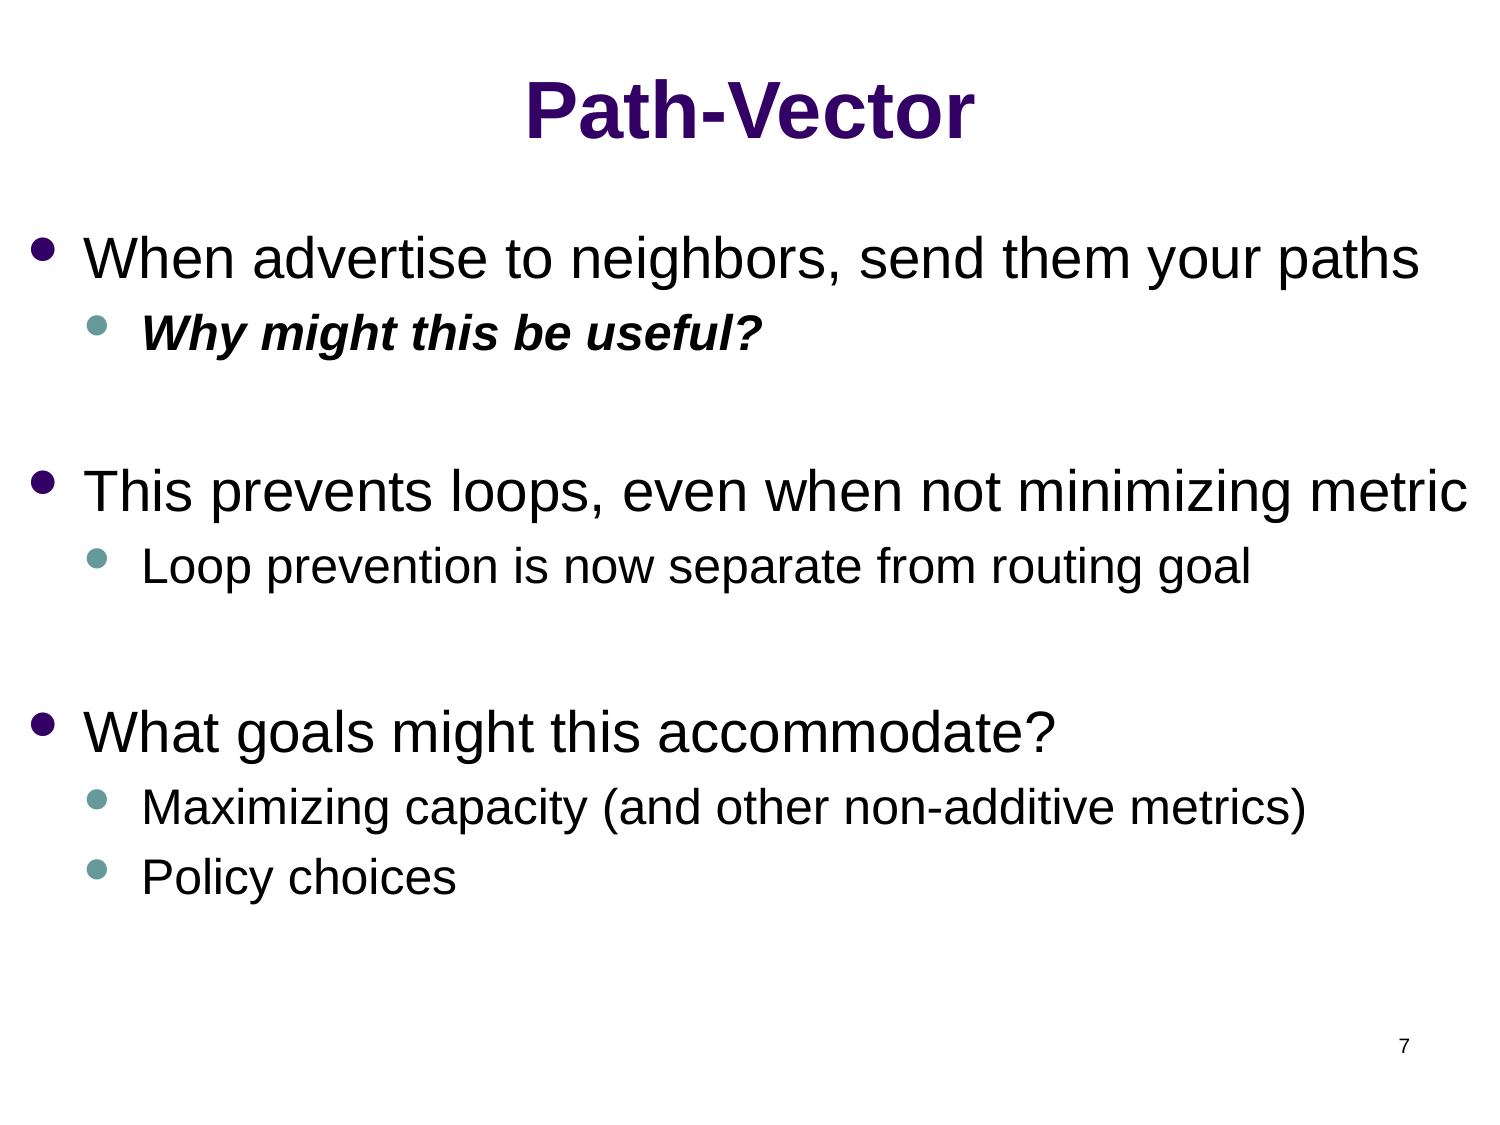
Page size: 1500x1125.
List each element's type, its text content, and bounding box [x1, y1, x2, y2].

title Path-Vector [0, 20, 1500, 163]
list When advertise to neighbors, send them your paths Why might this be useful? This prevents loops, even when not minimizing metric Loop prevention is now separate from routing goal What goals might this accommodate? Maximizing capacity (and other non-additive metrics) Policy choices [12, 212, 1488, 1006]
slide_number 7 [1074, 1024, 1426, 1101]
